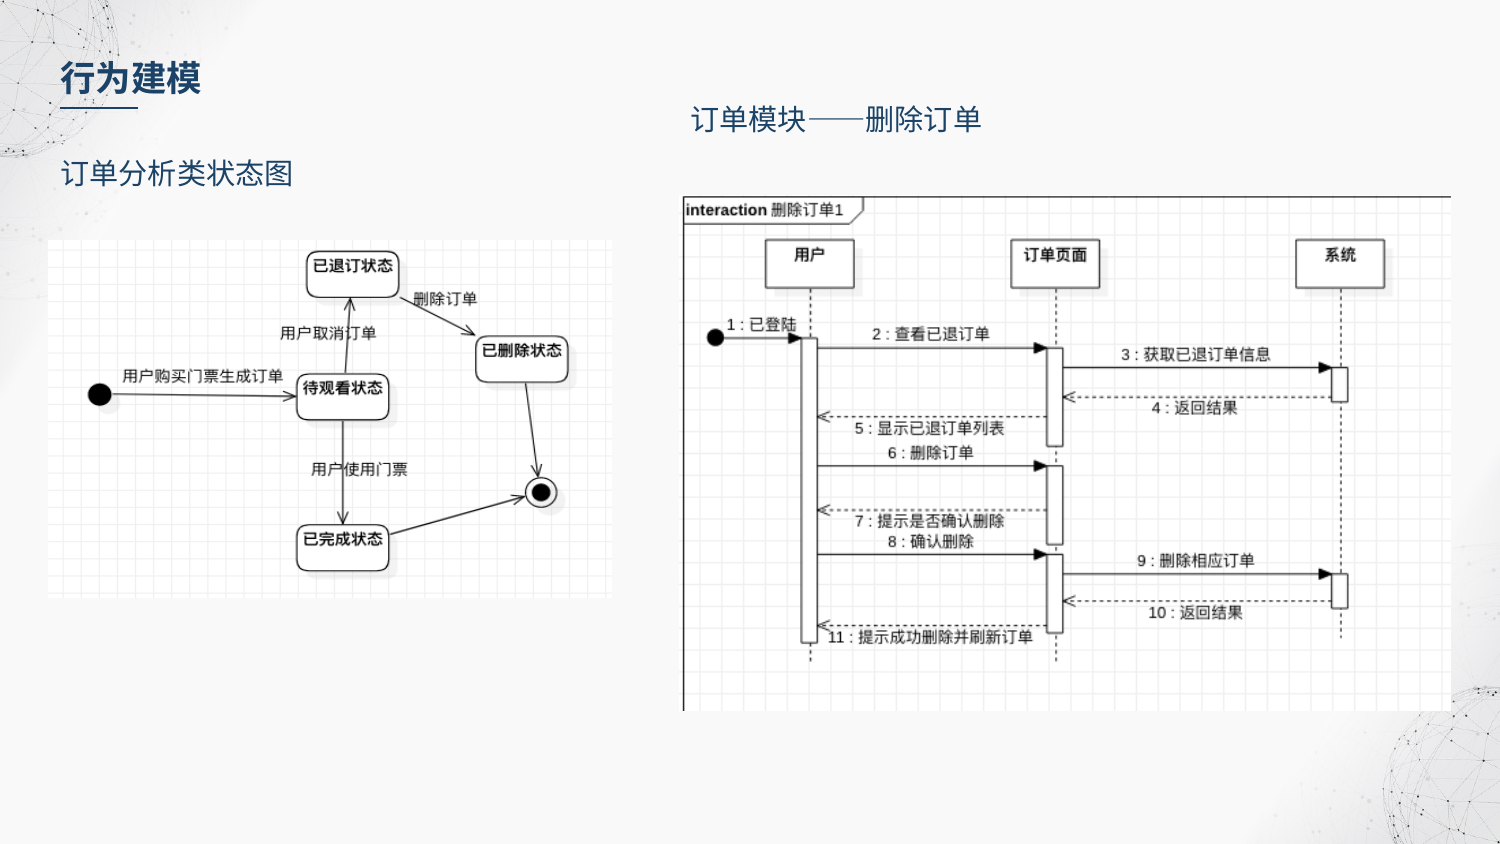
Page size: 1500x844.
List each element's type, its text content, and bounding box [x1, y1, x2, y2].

picture [0, 0, 1500, 844]
text_box 订单模块——删除订单 [678, 95, 1009, 142]
text_box 订单分析类状态图 [49, 149, 379, 196]
text_box 行为建模 [49, 50, 421, 105]
